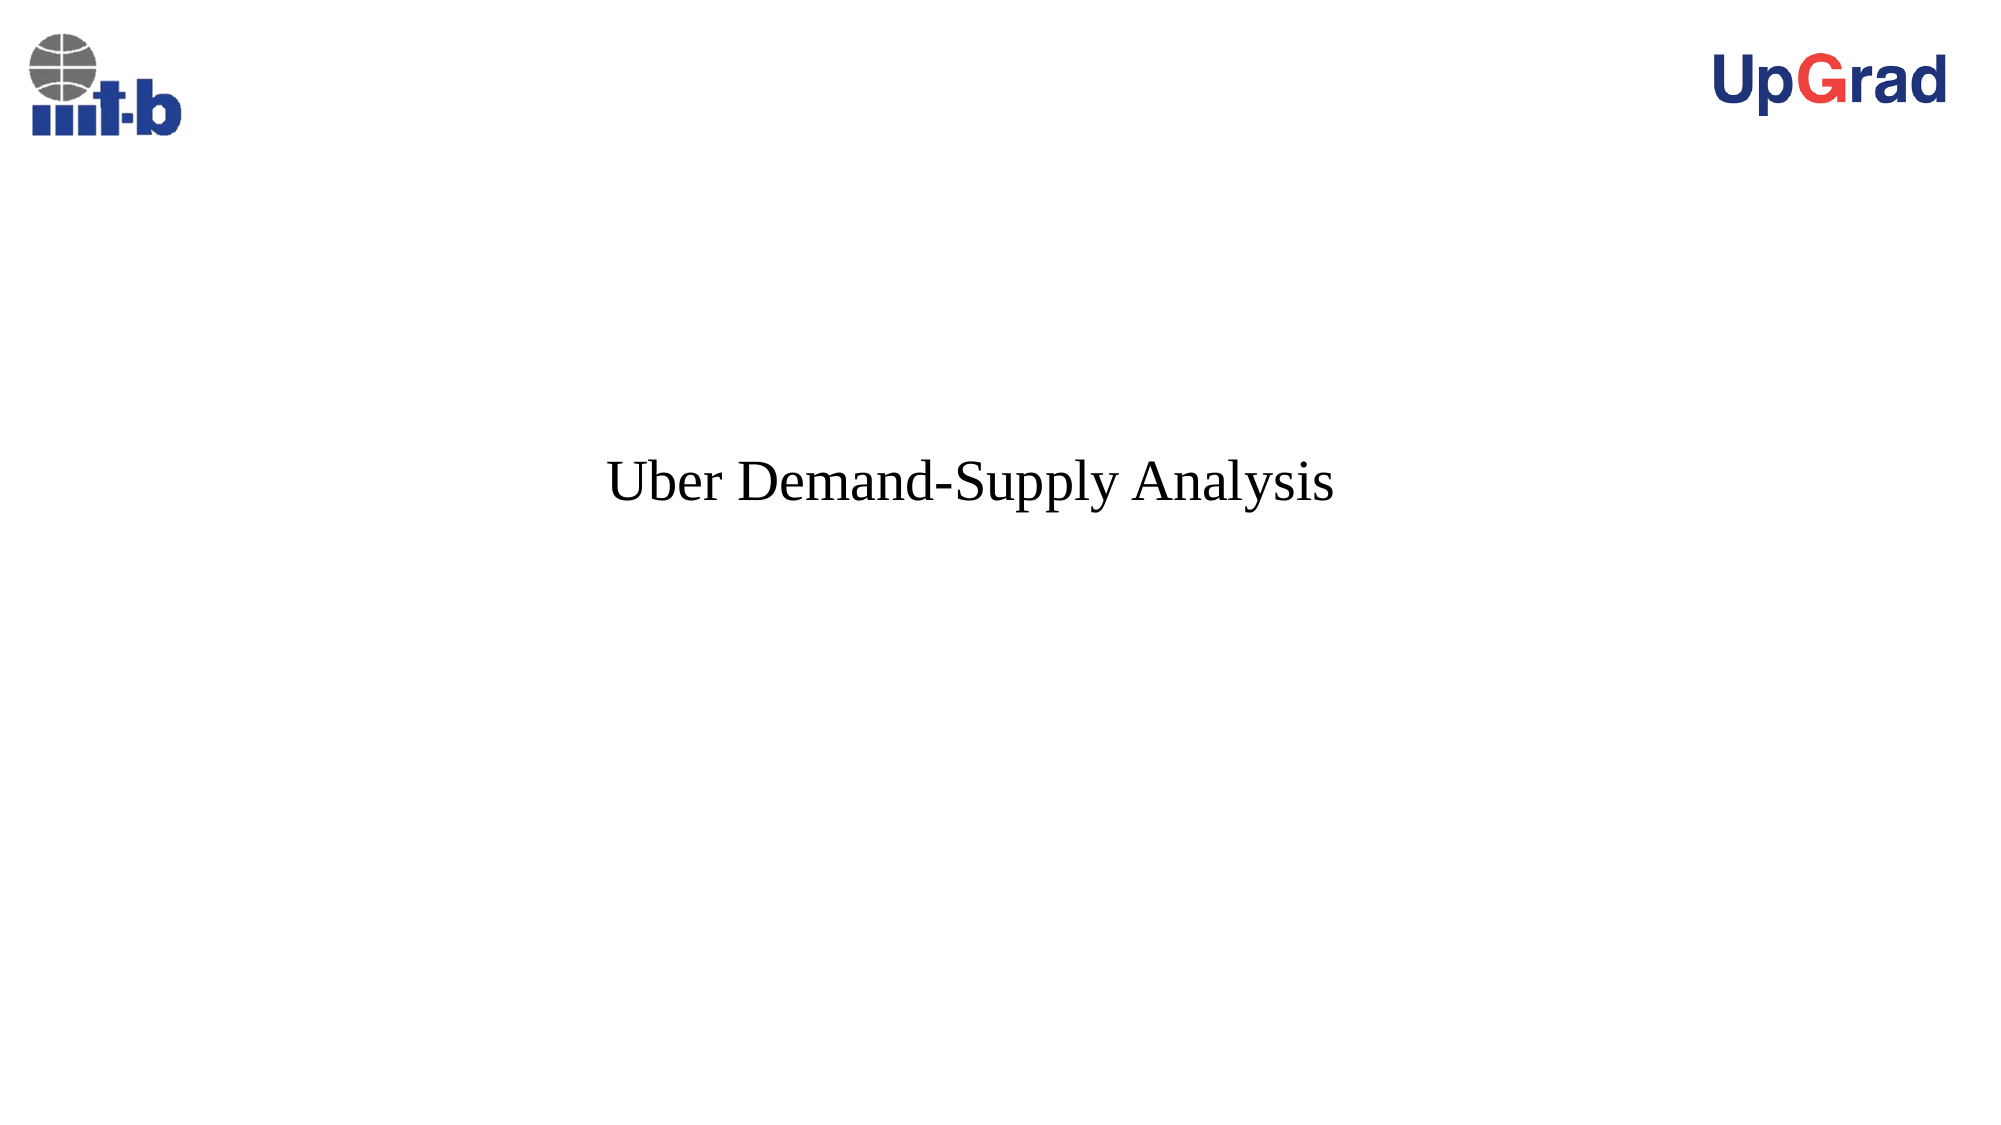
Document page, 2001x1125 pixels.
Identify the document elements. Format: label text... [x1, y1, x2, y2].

picture [1714, 53, 1952, 116]
picture [0, 29, 208, 163]
title Uber Demand-Supply Analysis [228, 56, 1729, 591]
